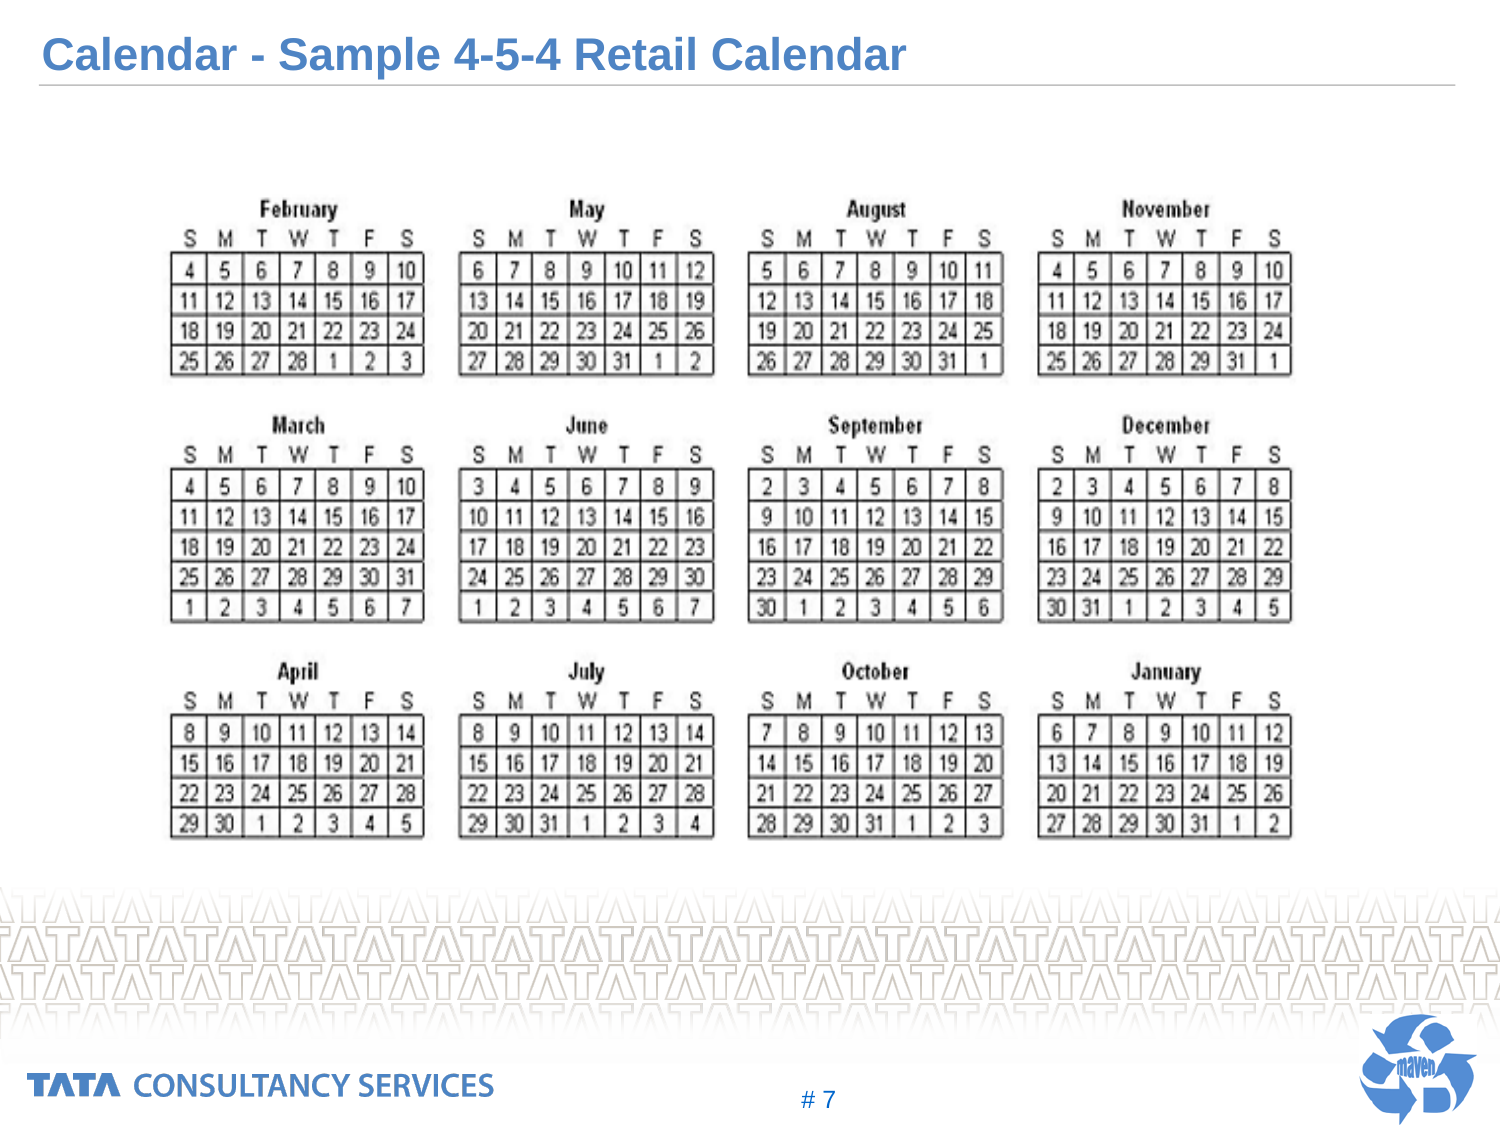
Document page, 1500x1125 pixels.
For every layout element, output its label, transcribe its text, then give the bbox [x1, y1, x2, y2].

picture [0, 964, 1500, 1125]
picture [0, 184, 1500, 962]
title Calendar - Sample 4-5-4 Retail Calendar [26, 8, 1463, 89]
